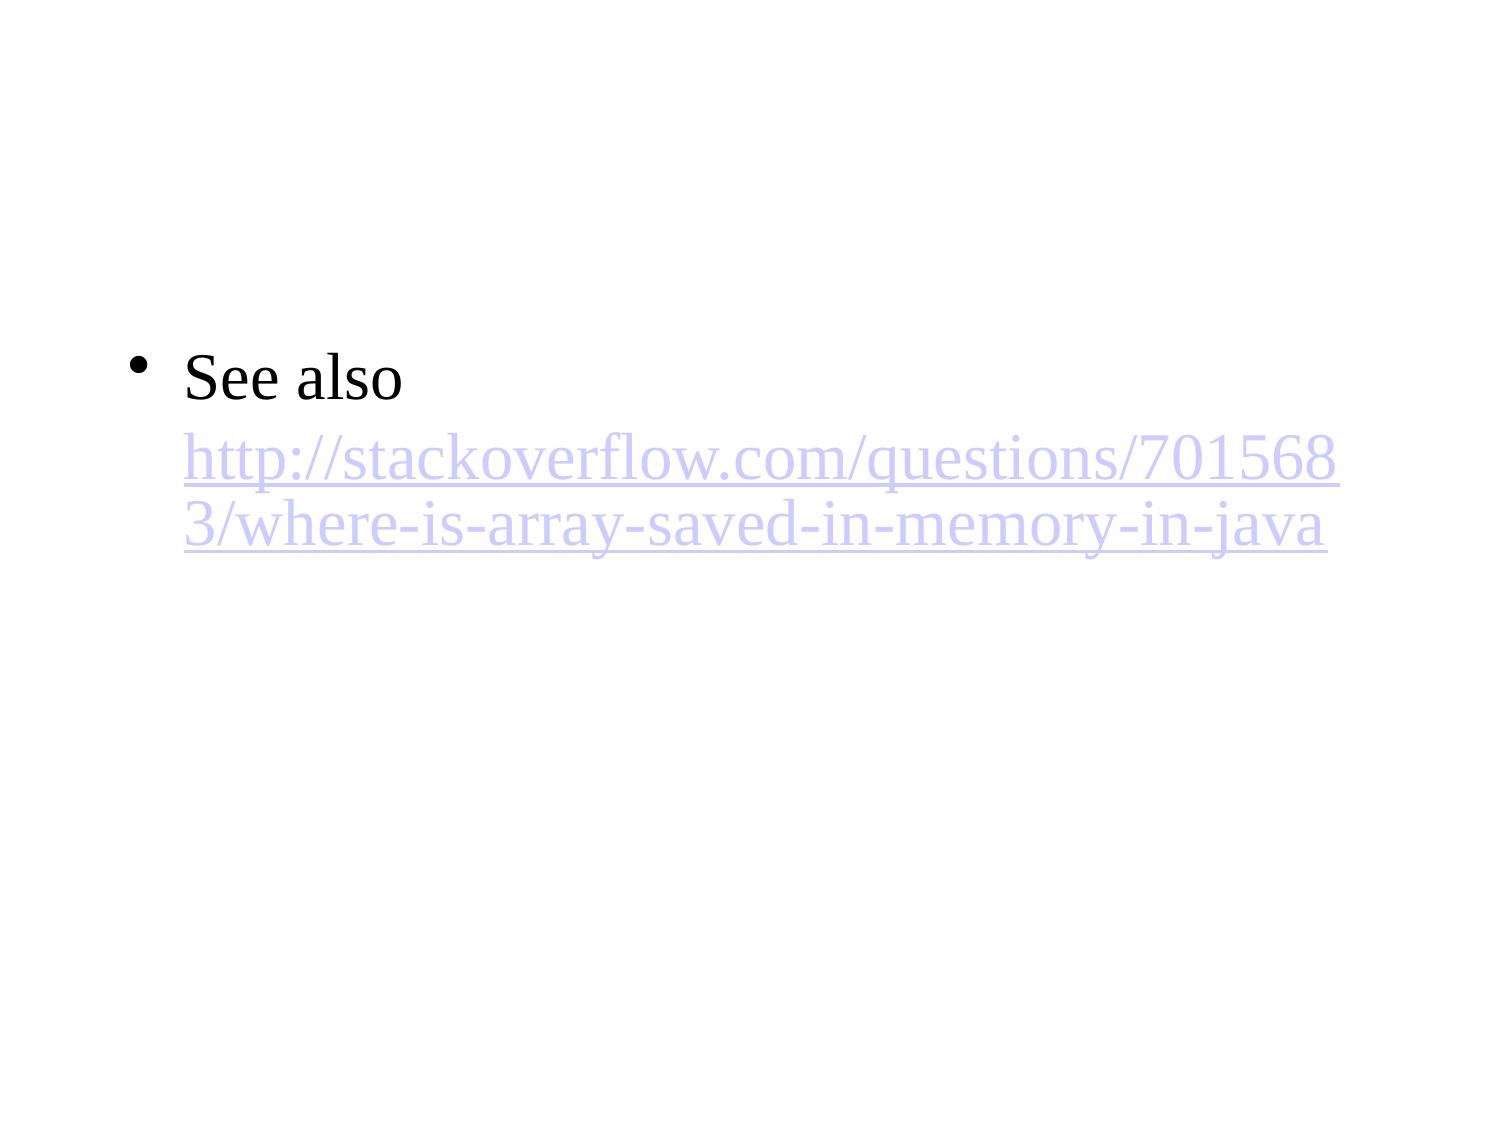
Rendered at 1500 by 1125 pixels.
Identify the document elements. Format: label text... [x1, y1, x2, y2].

list See also http://stackoverflow.com/questions/7015683/where-is-array-saved-in-memory-in-java [112, 324, 1388, 1000]
